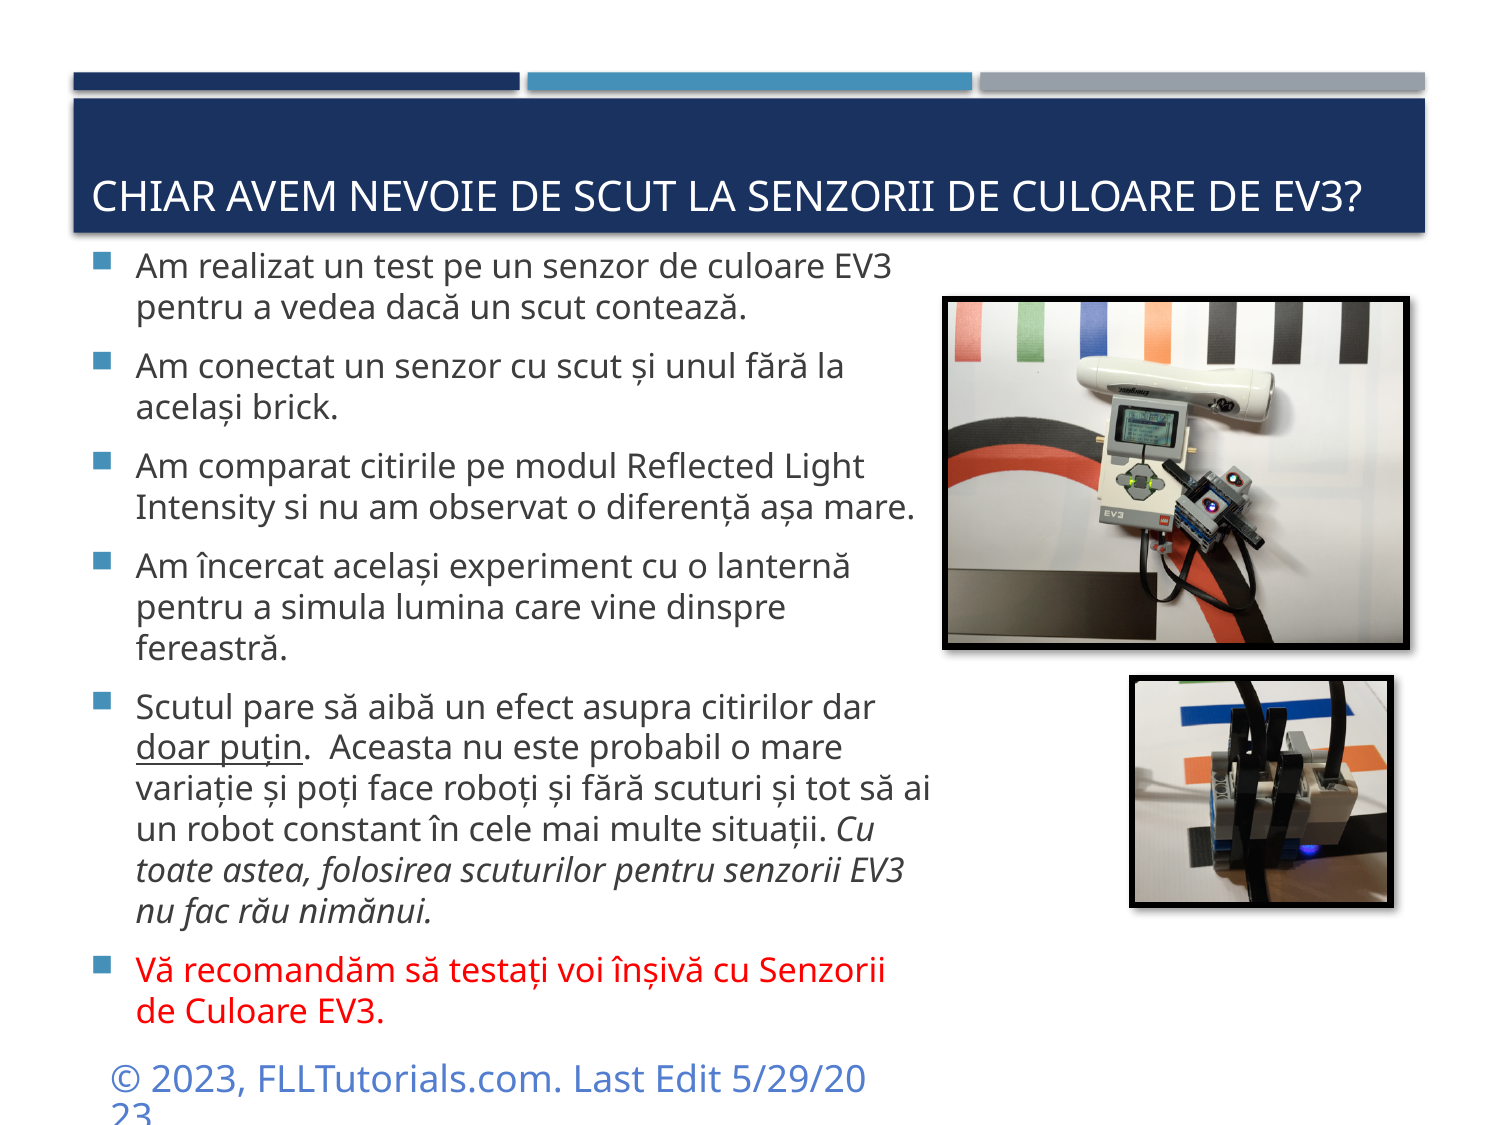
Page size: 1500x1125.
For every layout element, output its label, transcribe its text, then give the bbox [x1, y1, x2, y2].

title Chiar avem nevoie de scut la Senzorii de culoare de EV3? [76, 128, 1388, 227]
list Am realizat un test pe un senzor de culoare EV3 pentru a vedea dacă un scut contează. Am conectat un senzor cu scut și unul fără la același brick. Am comparat citirile pe modul Reflected Light Intensity si nu am observat o diferență așa mare. Am încercat același experiment cu o lanternă pentru a simula lumina care vine dinspre fereastră. Scutul pare să aibă un efect asupra citirilor dar doar puțin. Aceasta nu este probabil o mare variație și poți face roboți și fără scuturi și tot să ai un robot constant în cele mai multe situații. Cu toate astea, folosirea scuturilor pentru senzorii EV3 nu fac rău nimănui. Vă recomandăm să testați voi înșivă cu Senzorii de Culoare EV3. [75, 237, 948, 1054]
picture [947, 301, 1404, 644]
picture [1134, 680, 1388, 903]
footer © 2023, FLLTutorials.com. Last Edit 5/29/2023 [95, 1047, 895, 1108]
